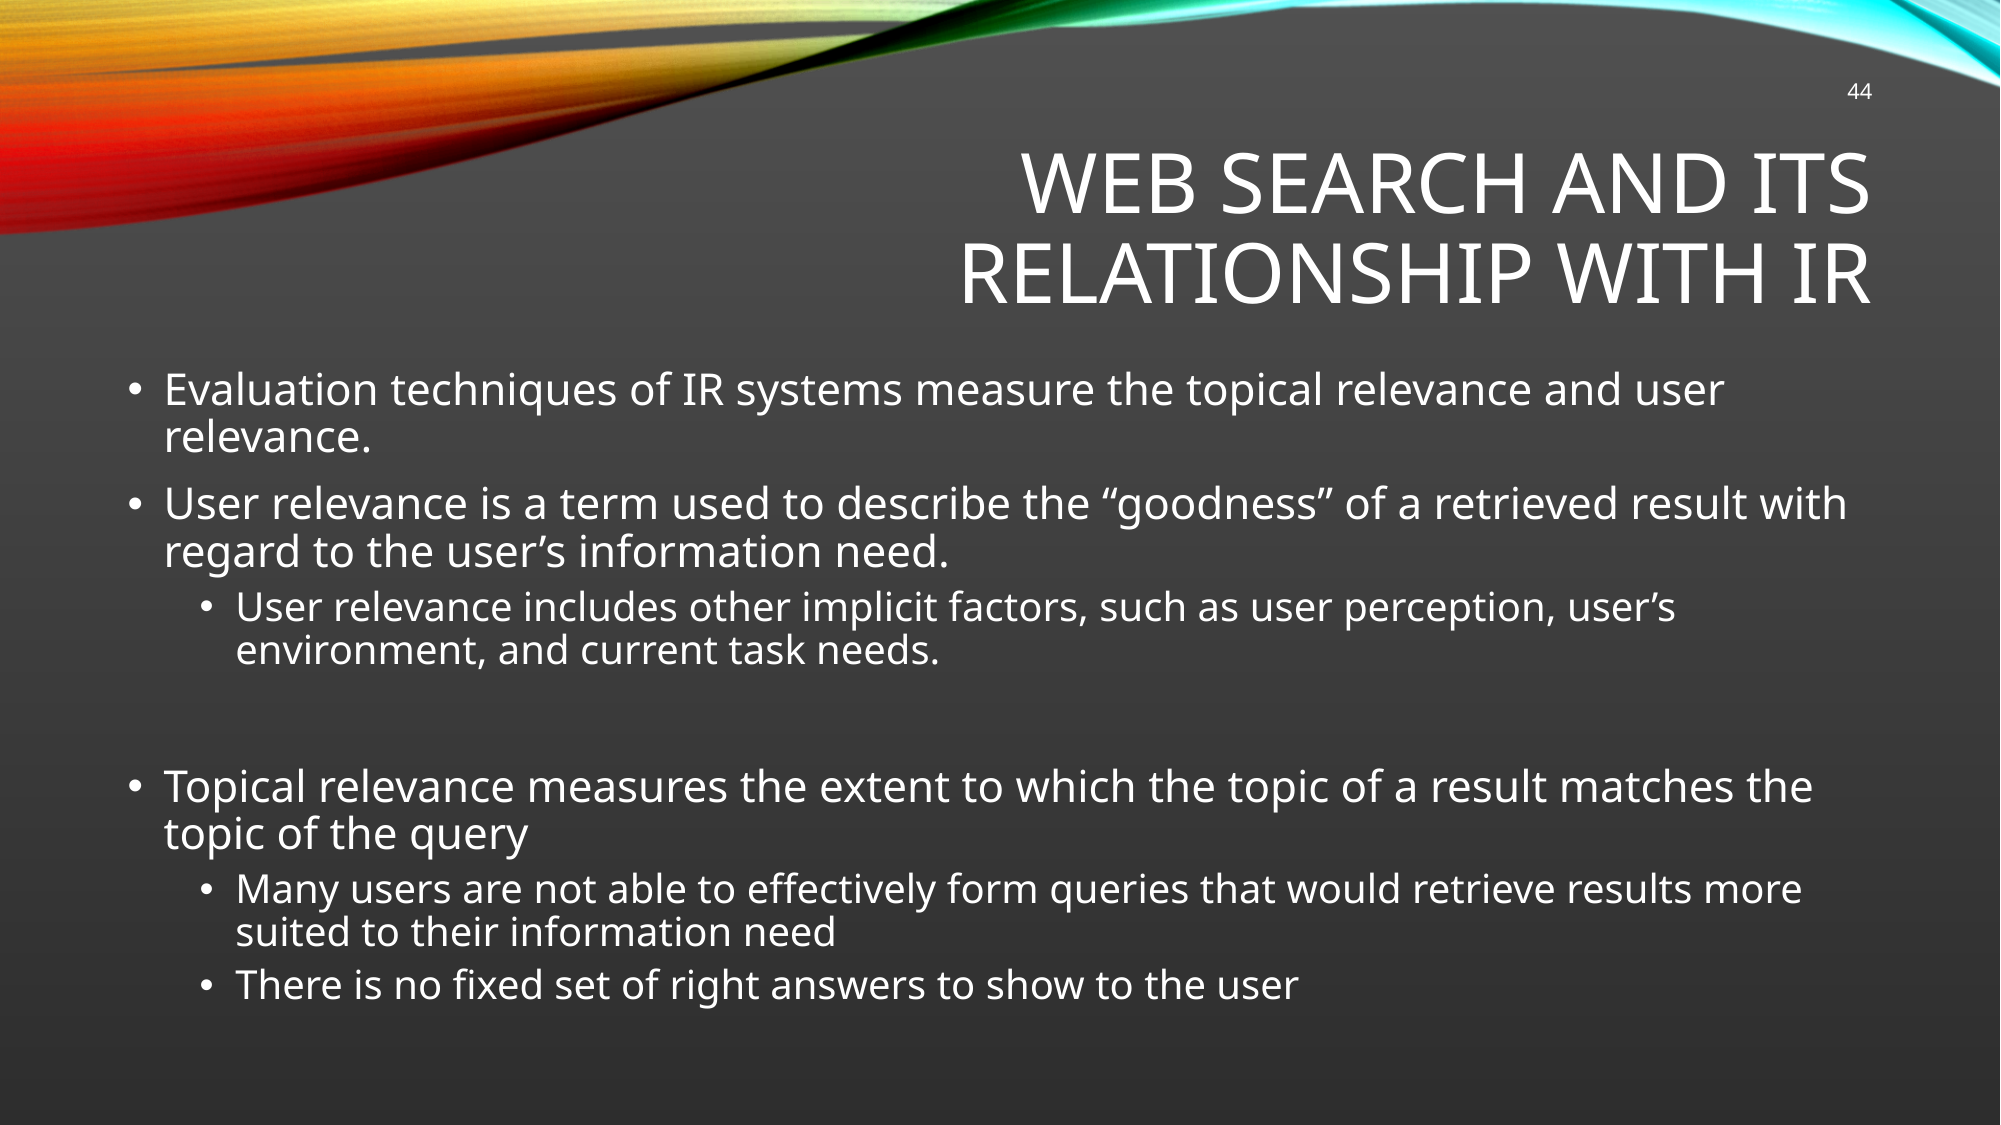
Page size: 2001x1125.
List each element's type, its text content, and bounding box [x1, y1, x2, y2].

list Evaluation techniques of IR systems measure the topical relevance and user relevance. User relevance is a term used to describe the “goodness” of a retrieved result with regard to the user’s information need. User relevance includes other implicit factors, such as user perception, user’s environment, and current task needs. Topical relevance measures the extent to which the topic of a result matches the topic of the query Many users are not able to effectively form queries that would retrieve results more suited to their information need There is no fixed set of right answers to show to the user [112, 360, 1888, 1021]
picture [0, 0, 2000, 237]
title Web Search and its relationship with IR [474, 125, 1888, 338]
slide_number 44 [1437, 62, 1888, 123]
